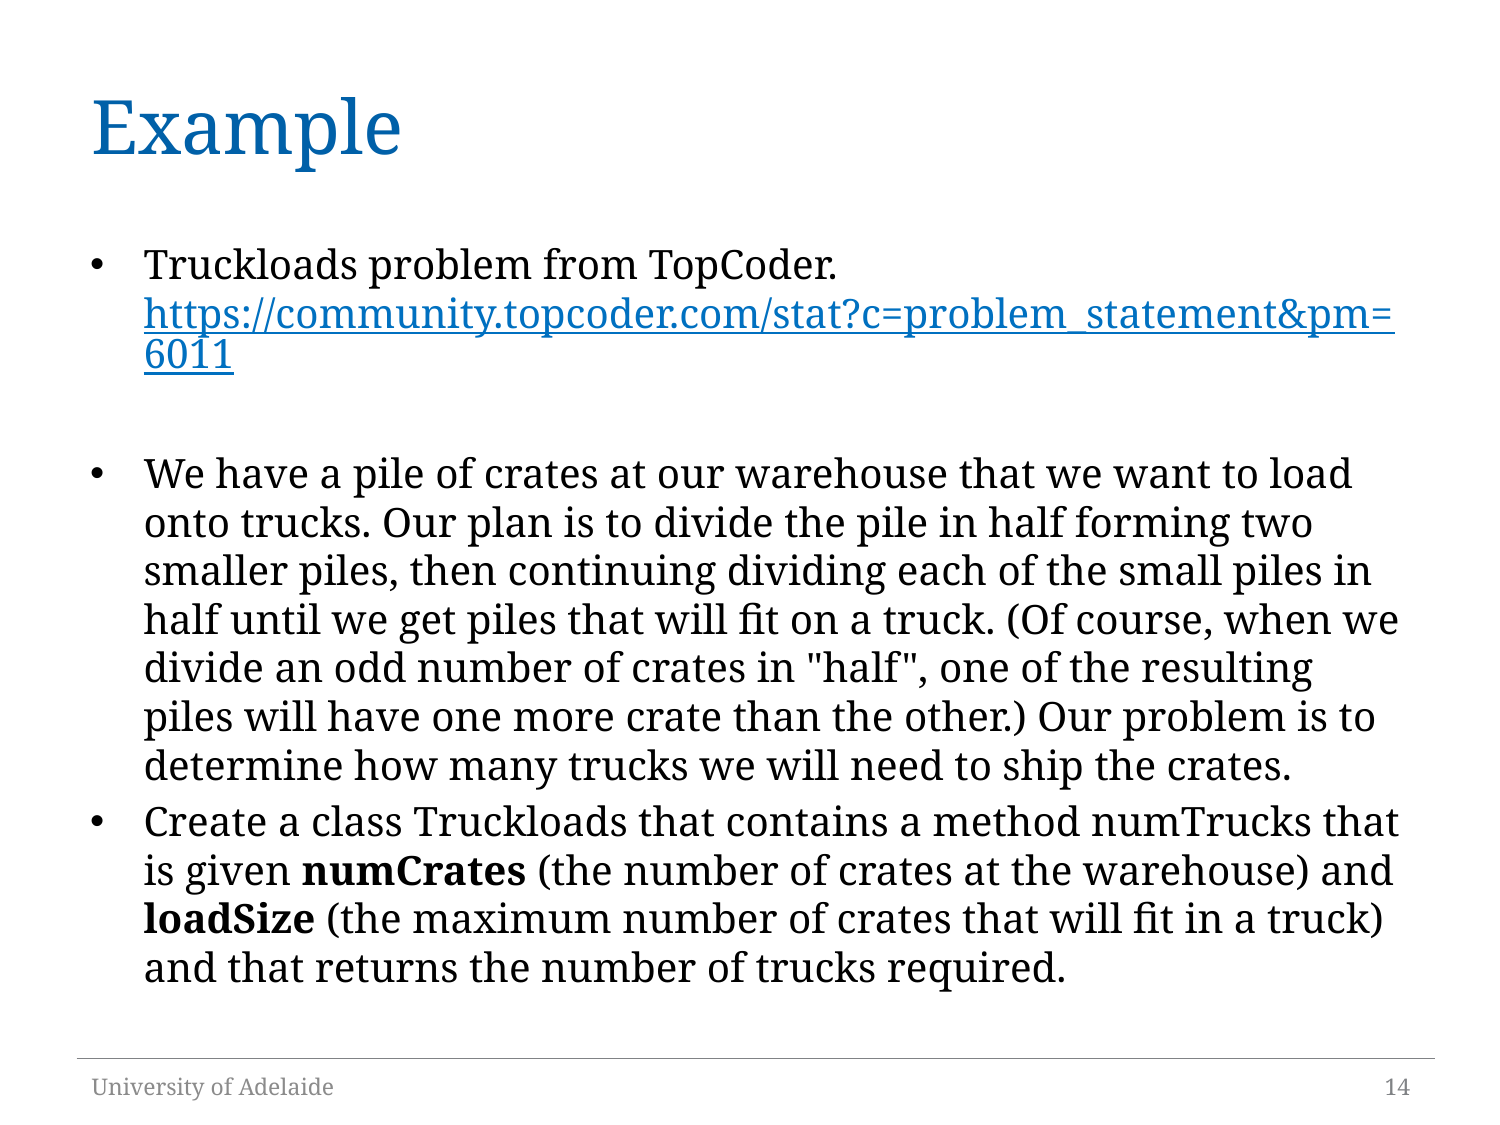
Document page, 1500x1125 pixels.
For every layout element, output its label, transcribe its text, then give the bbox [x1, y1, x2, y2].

title Example [76, 54, 1427, 194]
list Truckloads problem from TopCoder. https://community.topcoder.com/stat?c=problem_statement&pm=6011 We have a pile of crates at our warehouse that we want to load onto trucks. Our plan is to divide the pile in half forming two smaller piles, then continuing dividing each of the small piles in half until we get piles that will fit on a truck. (Of course, when we divide an odd number of crates in "half", one of the resulting piles will have one more crate than the other.) Our problem is to determine how many trucks we will need to ship the crates. Create a class Truckloads that contains a method numTrucks that is given numCrates (the number of crates at the warehouse) and loadSize (the maximum number of crates that will fit in a truck) and that returns the number of trucks required. [75, 231, 1425, 1005]
footer University of Adelaide [76, 1057, 552, 1118]
slide_number 14 [1074, 1057, 1425, 1118]
